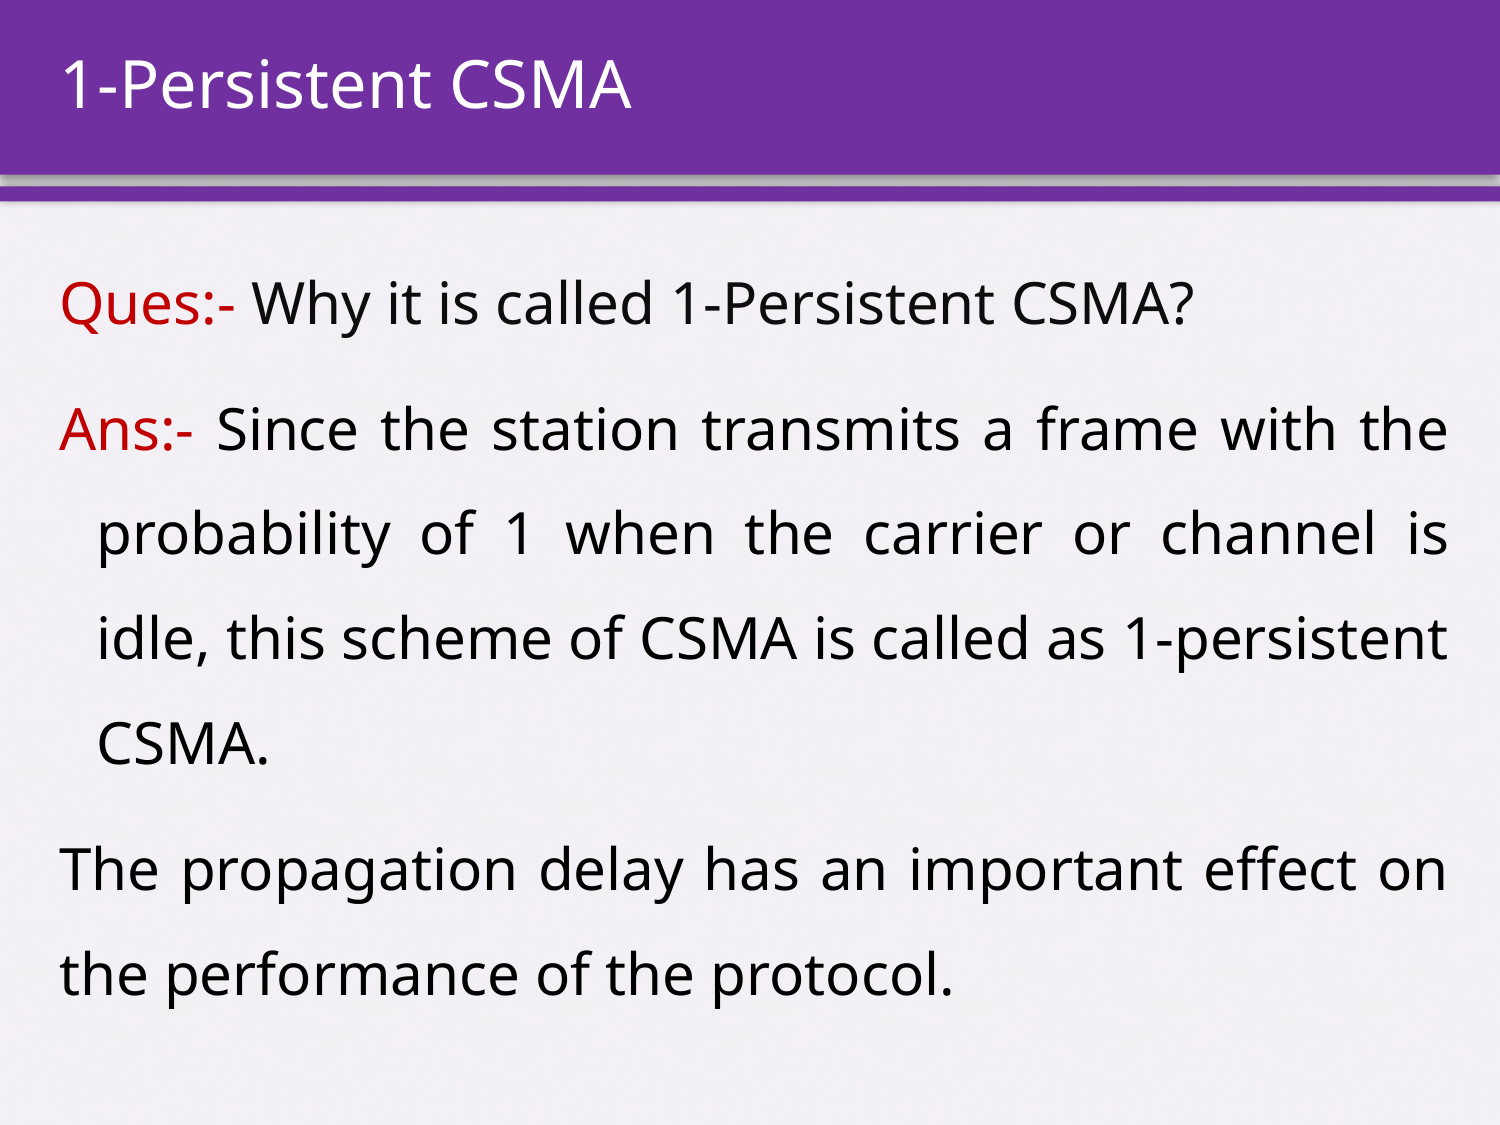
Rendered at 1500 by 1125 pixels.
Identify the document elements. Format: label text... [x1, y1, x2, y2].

list Ques:- Why it is called 1-Persistent CSMA? Ans:- Since the station transmits a frame with the probability of 1 when the carrier or channel is idle, this scheme of CSMA is called as 1-persistent CSMA. The propagation delay has an important effect on the performance of the protocol. [44, 223, 1464, 1043]
title 1-Persistent CSMA [44, 0, 1464, 175]
